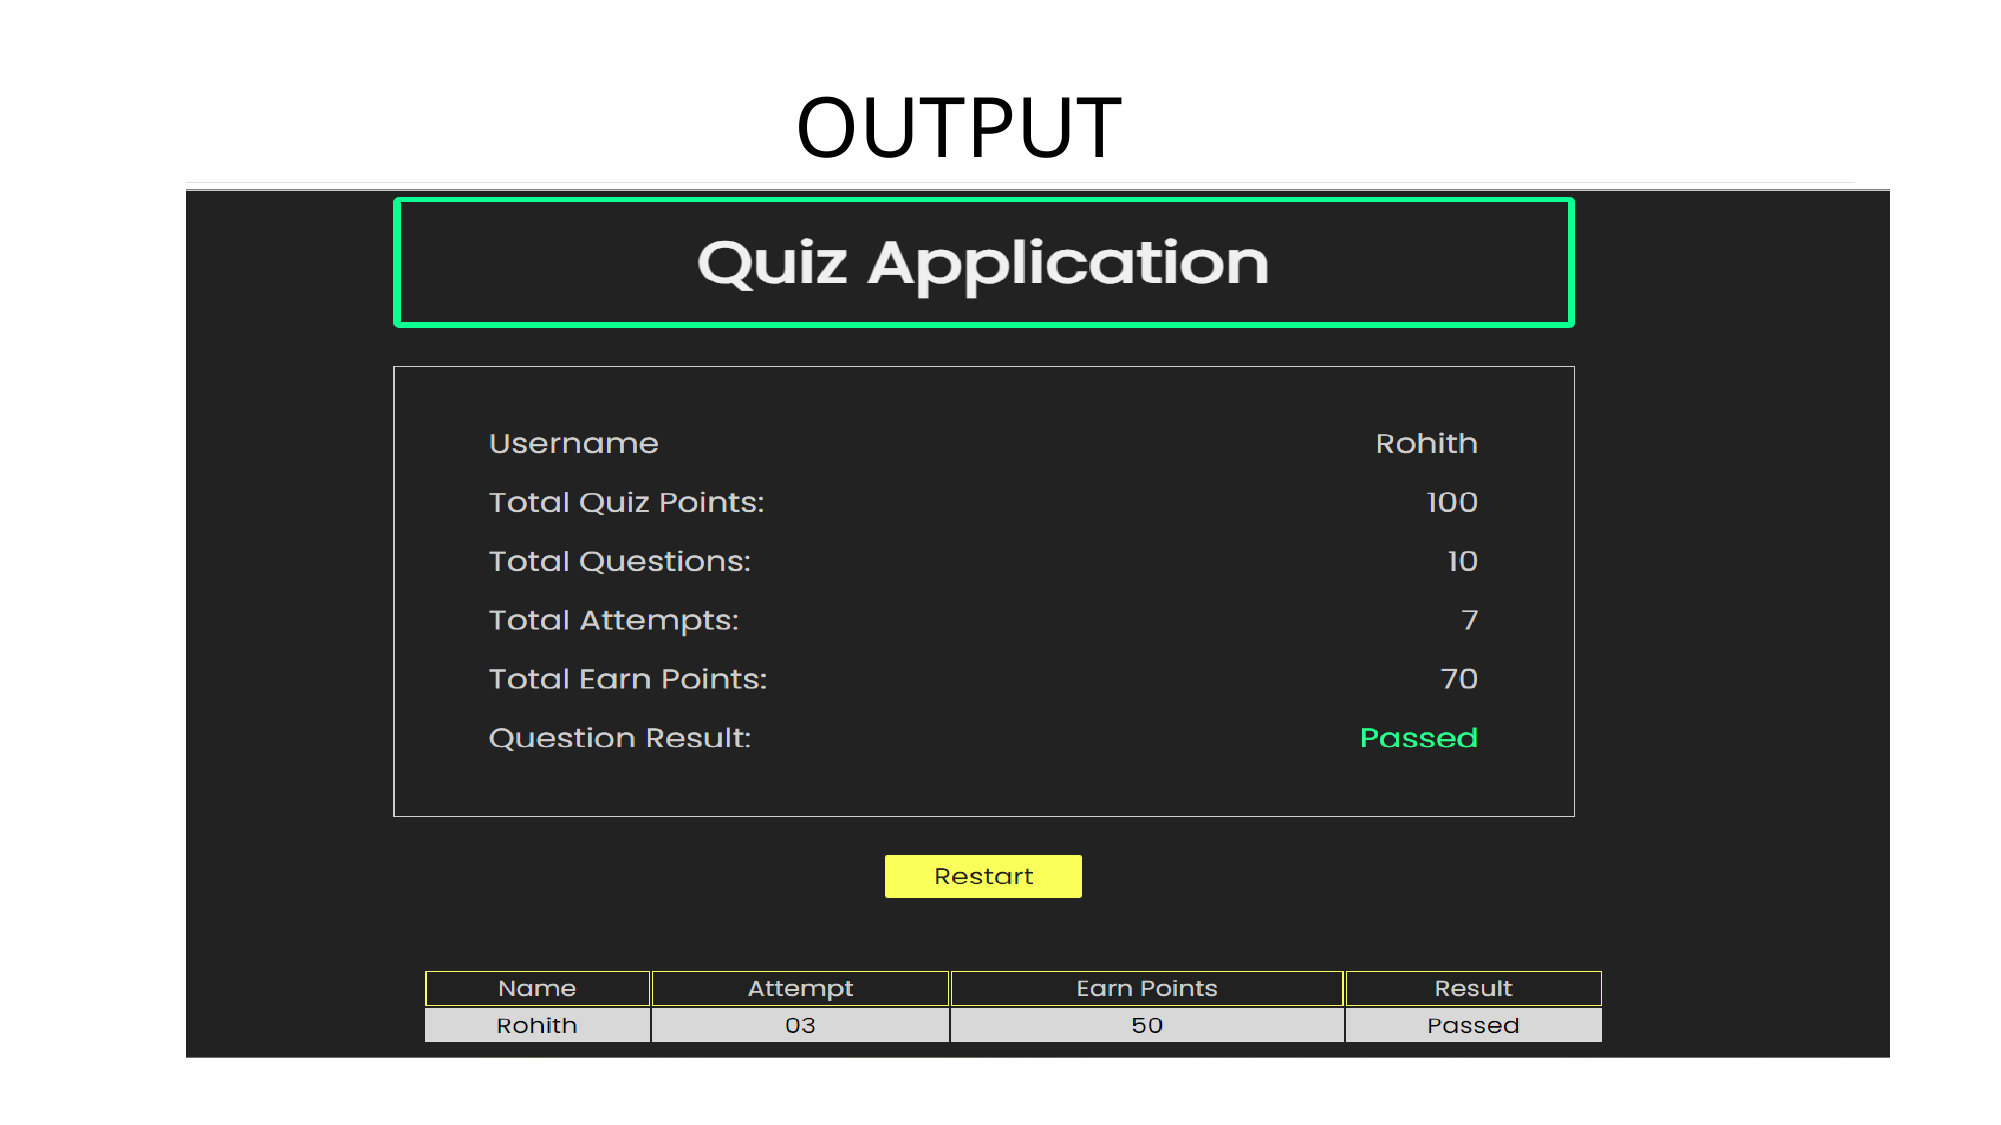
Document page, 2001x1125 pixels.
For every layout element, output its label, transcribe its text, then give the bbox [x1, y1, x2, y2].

text_box OUTPUT [779, 66, 1680, 182]
picture [186, 182, 1890, 1059]
